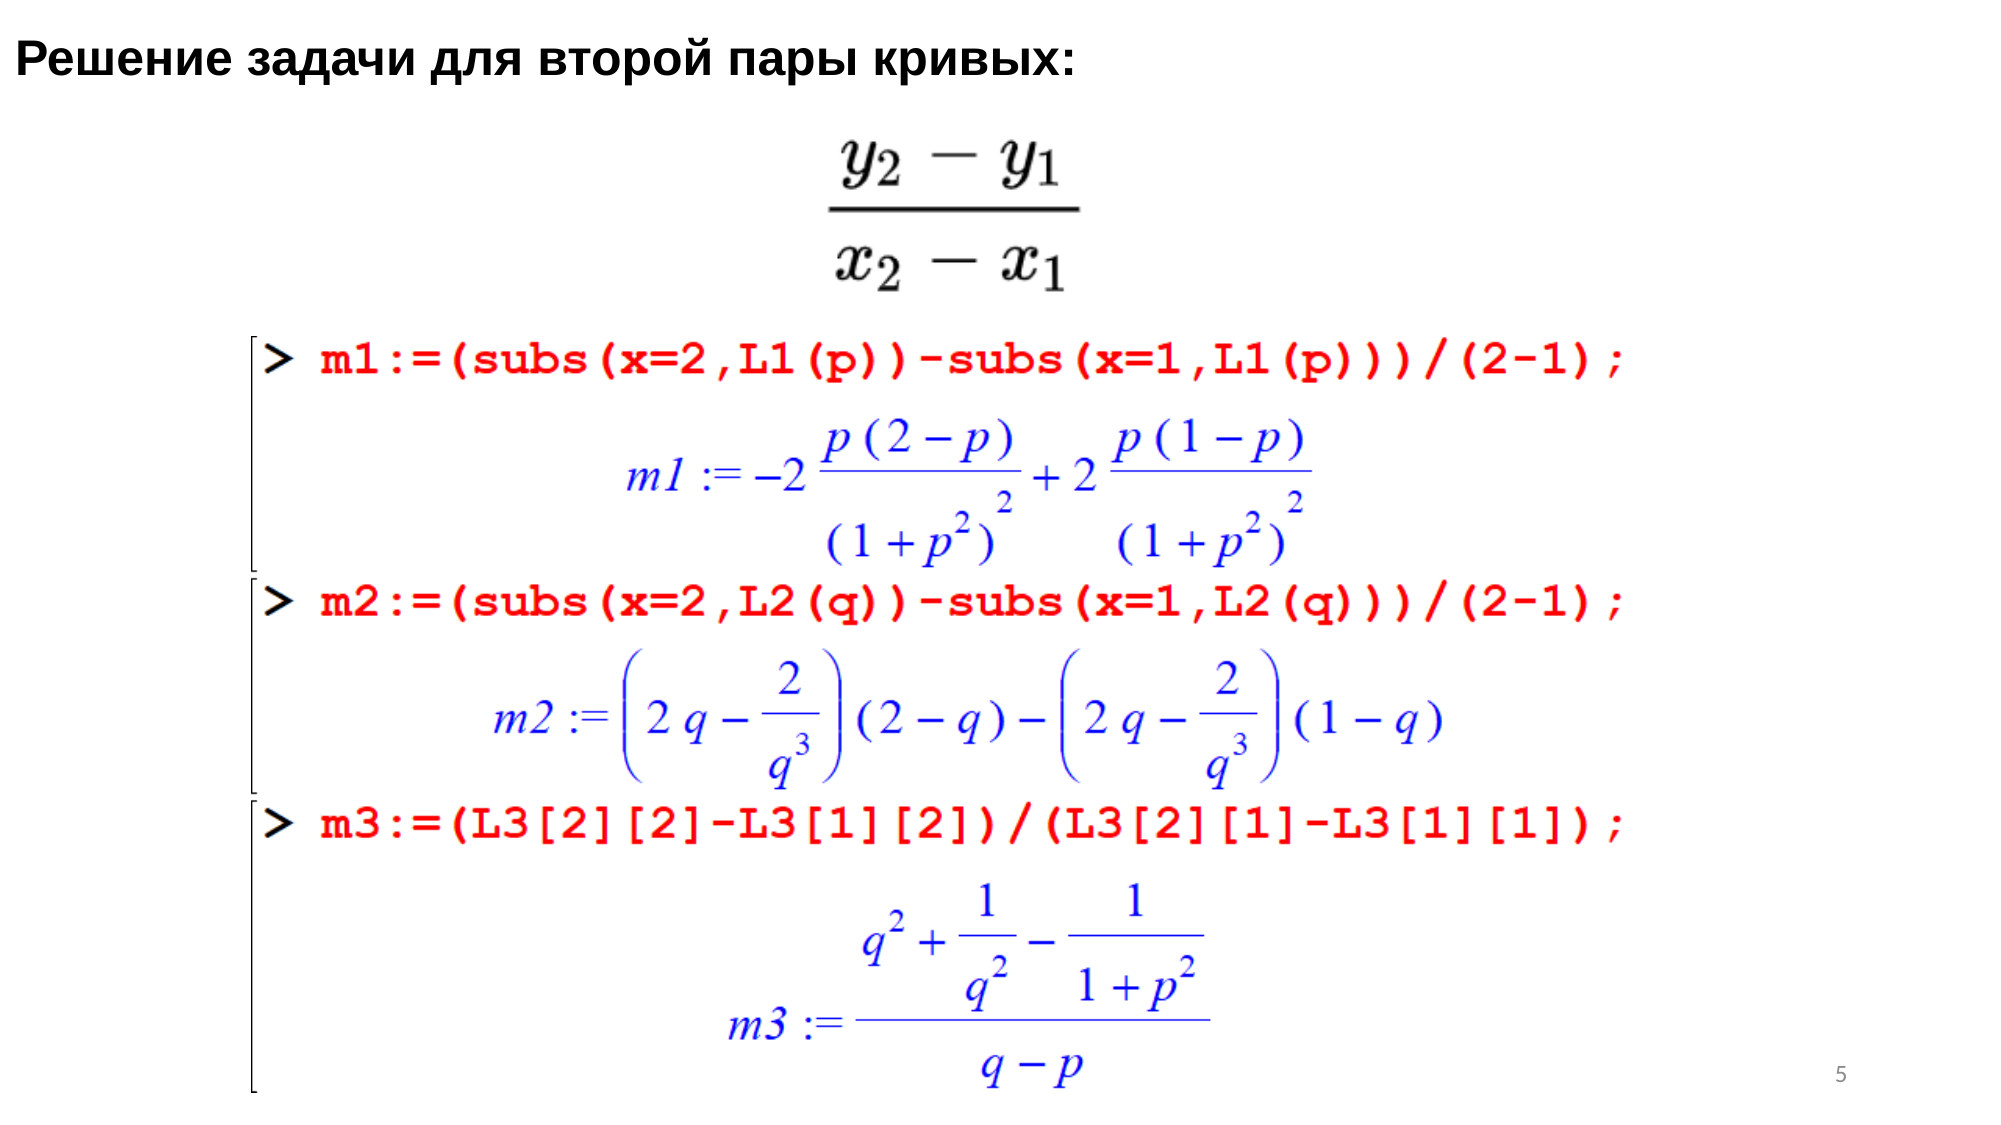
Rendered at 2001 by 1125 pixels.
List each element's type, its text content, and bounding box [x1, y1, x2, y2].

picture [251, 336, 1653, 1094]
title Решение задачи для второй пары кривых: [0, 0, 1725, 120]
picture [815, 119, 1089, 307]
slide_number 5 [1412, 1042, 1863, 1103]
